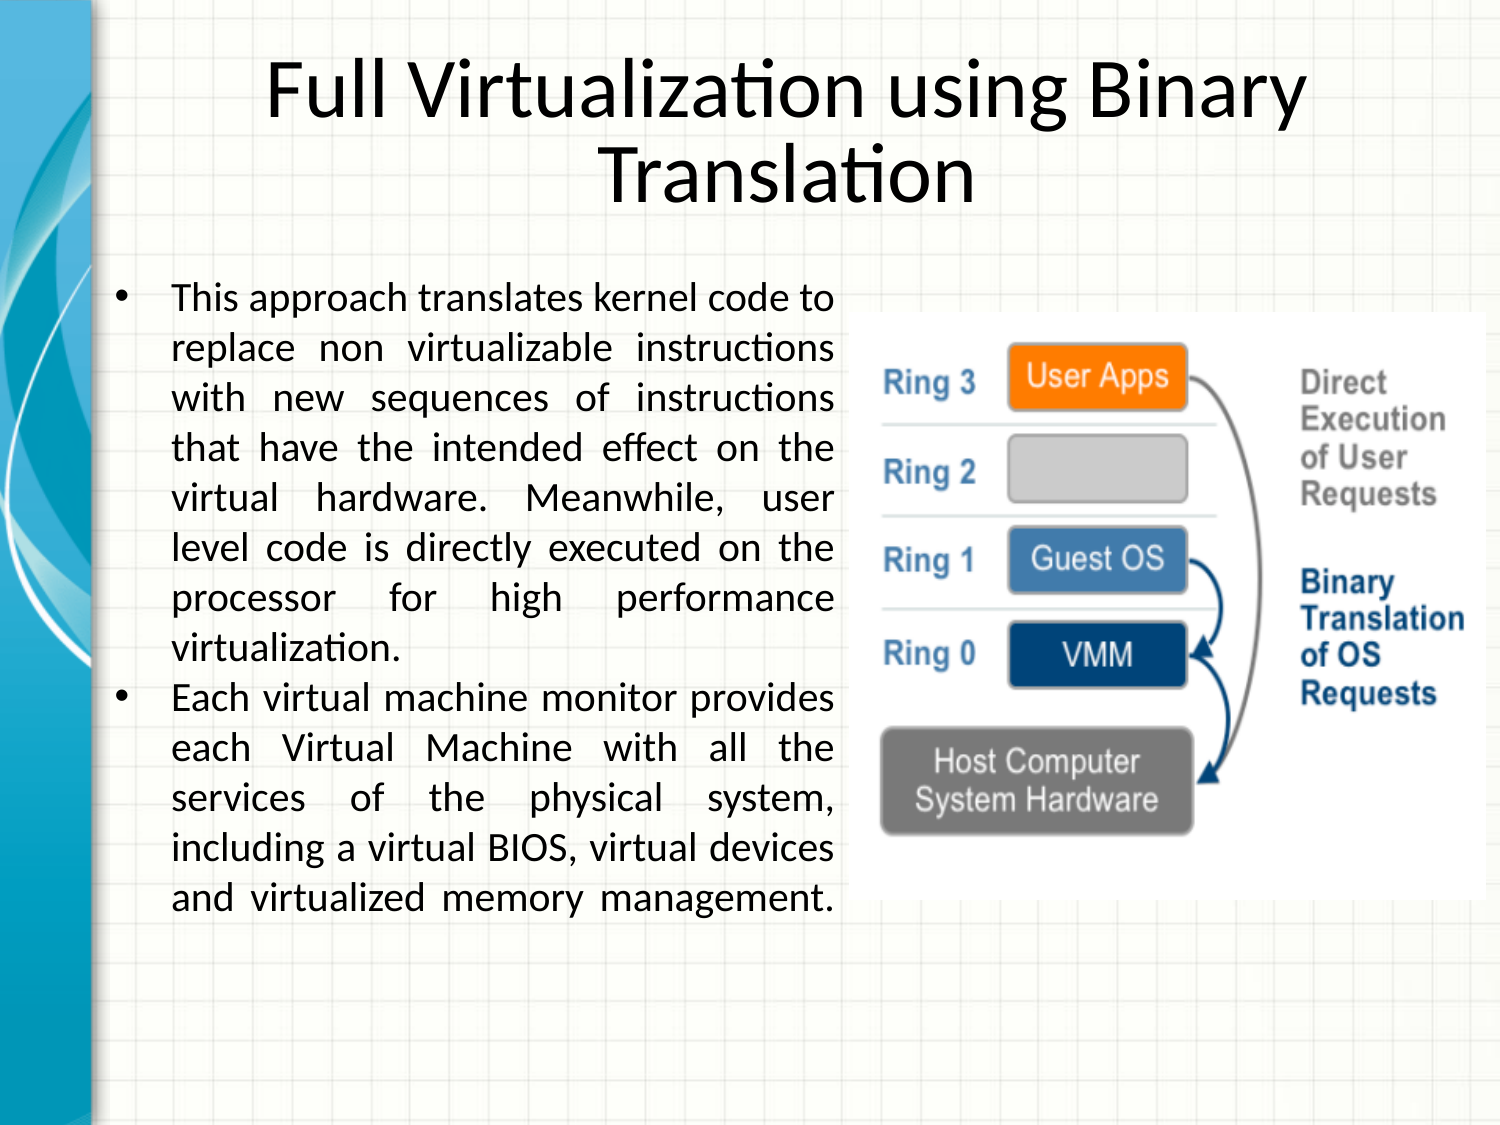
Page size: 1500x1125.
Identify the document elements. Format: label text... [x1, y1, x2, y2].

text_box This approach translates kernel code to replace non virtualizable instructions with new sequences of instructions that have the intended effect on the virtual hardware. Meanwhile, user level code is directly executed on the processor for high performance virtualization. Each virtual machine monitor provides each Virtual Machine with all the services of the physical system, including a virtual BIOS, virtual devices and virtualized memory management. [99, 262, 850, 978]
title Full Virtualization using Binary Translation [125, 45, 1450, 233]
picture [0, 0, 1500, 1125]
